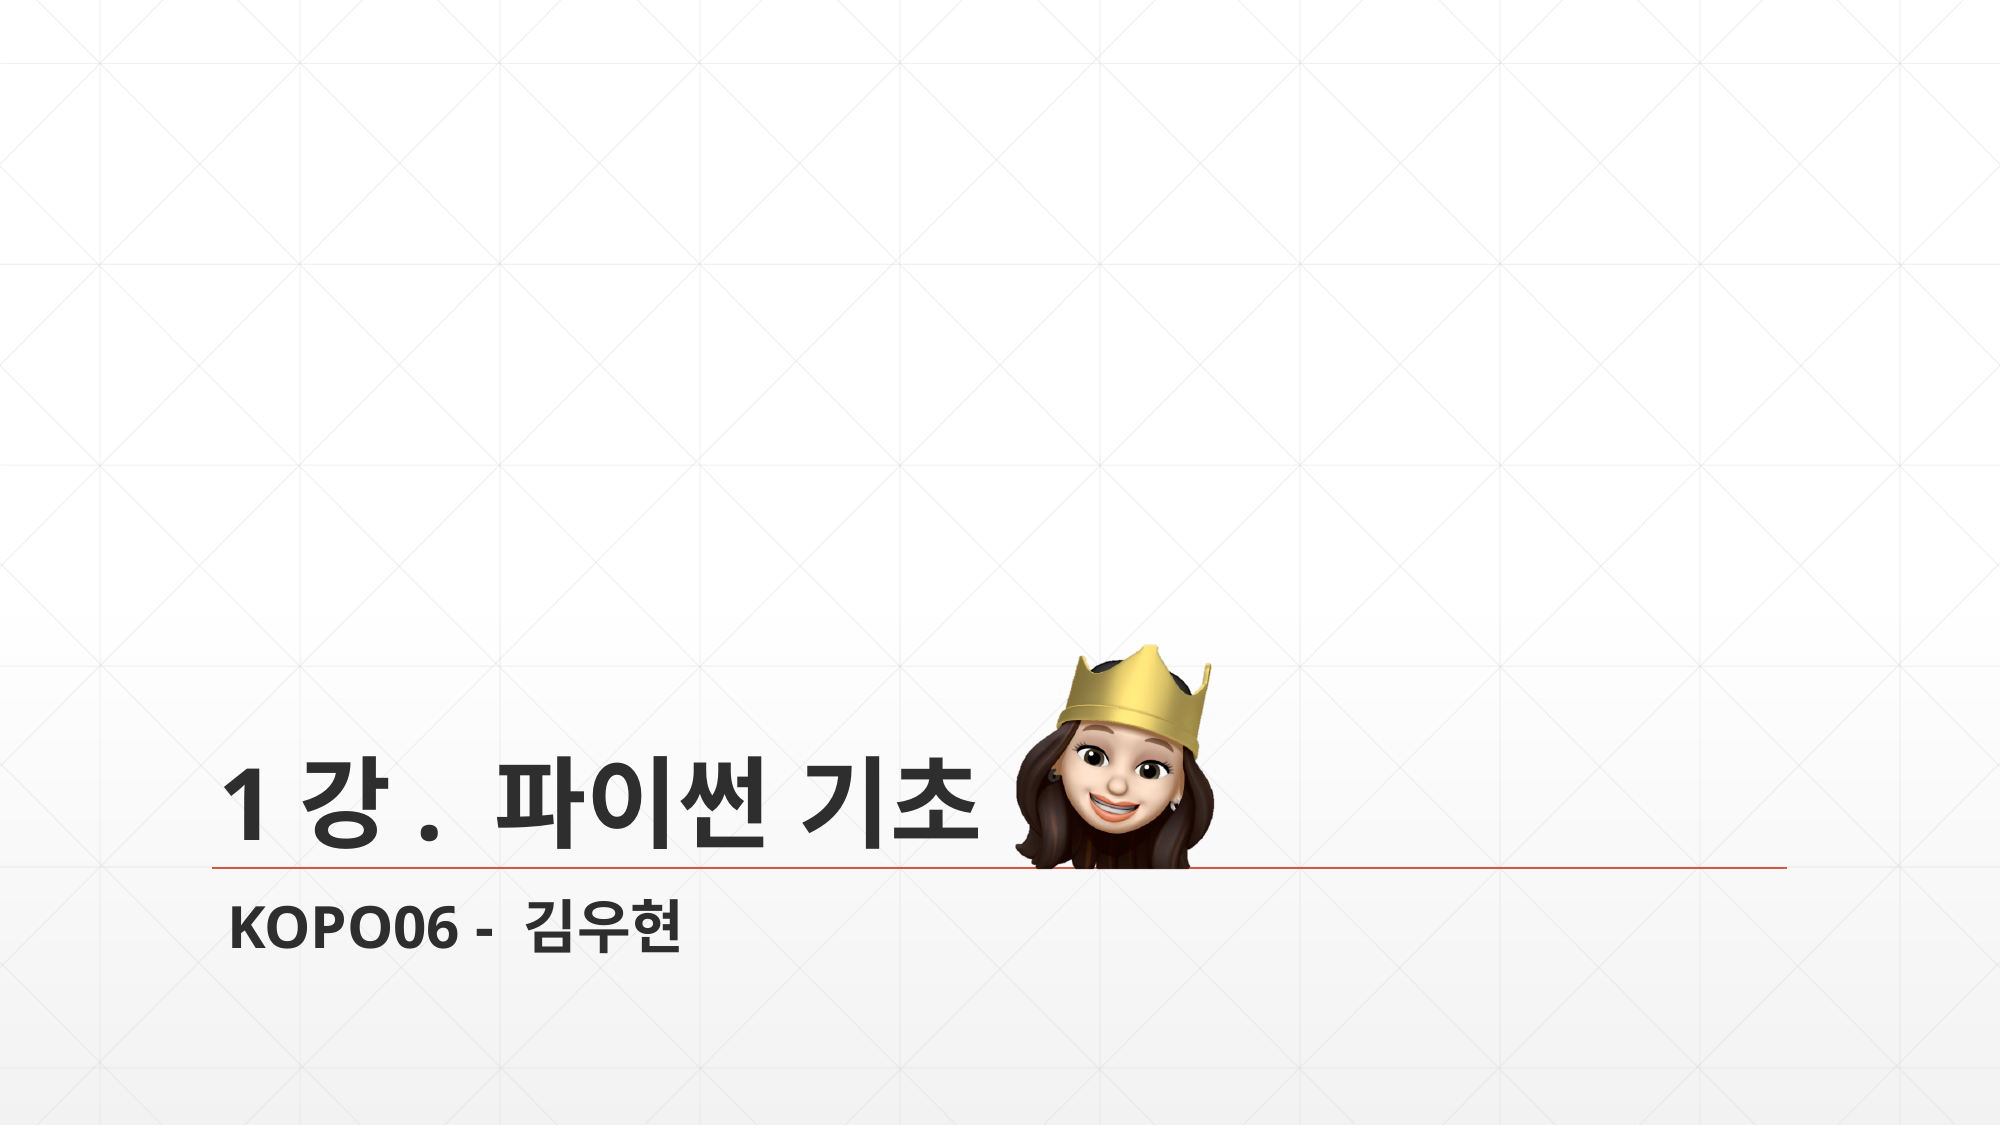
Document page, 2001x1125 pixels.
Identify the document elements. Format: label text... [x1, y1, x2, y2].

picture [984, 617, 1256, 897]
title 1강. 파이썬 기초 [203, 313, 1991, 869]
subtitle KOPO06 - 김우현 [212, 891, 1788, 967]
